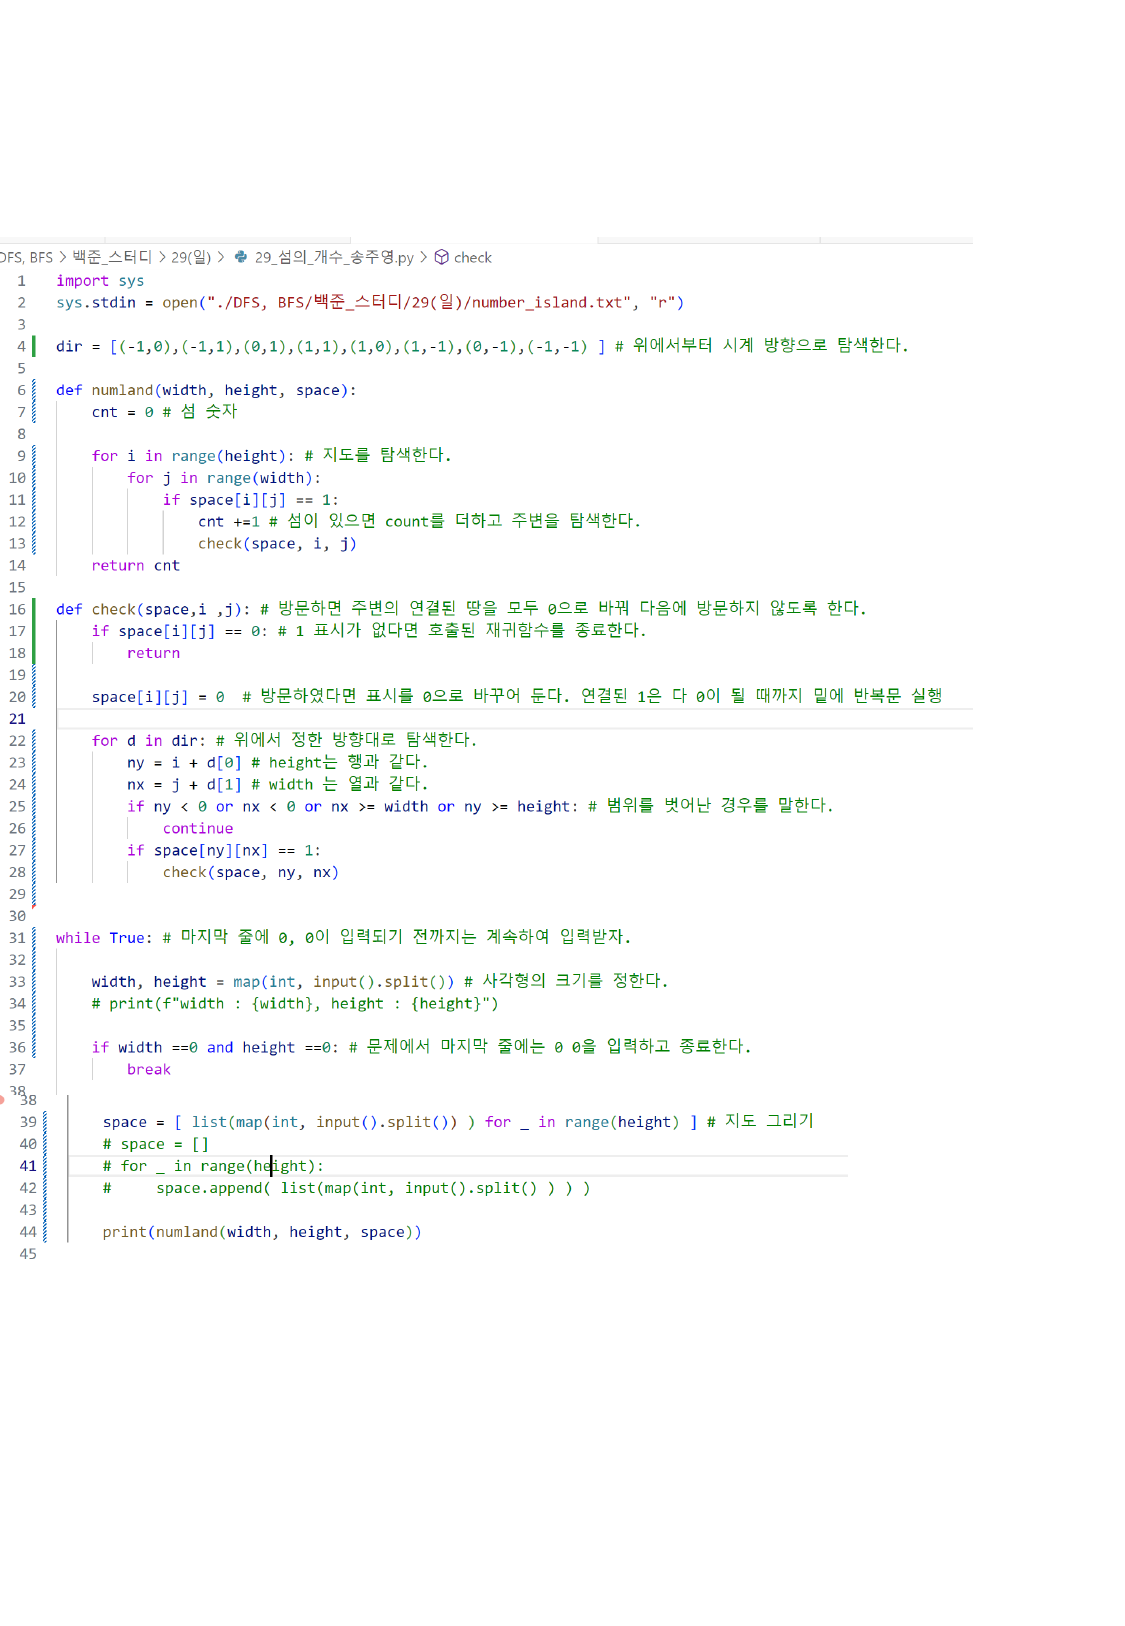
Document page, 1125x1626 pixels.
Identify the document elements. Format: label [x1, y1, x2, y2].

picture [0, 237, 973, 1317]
